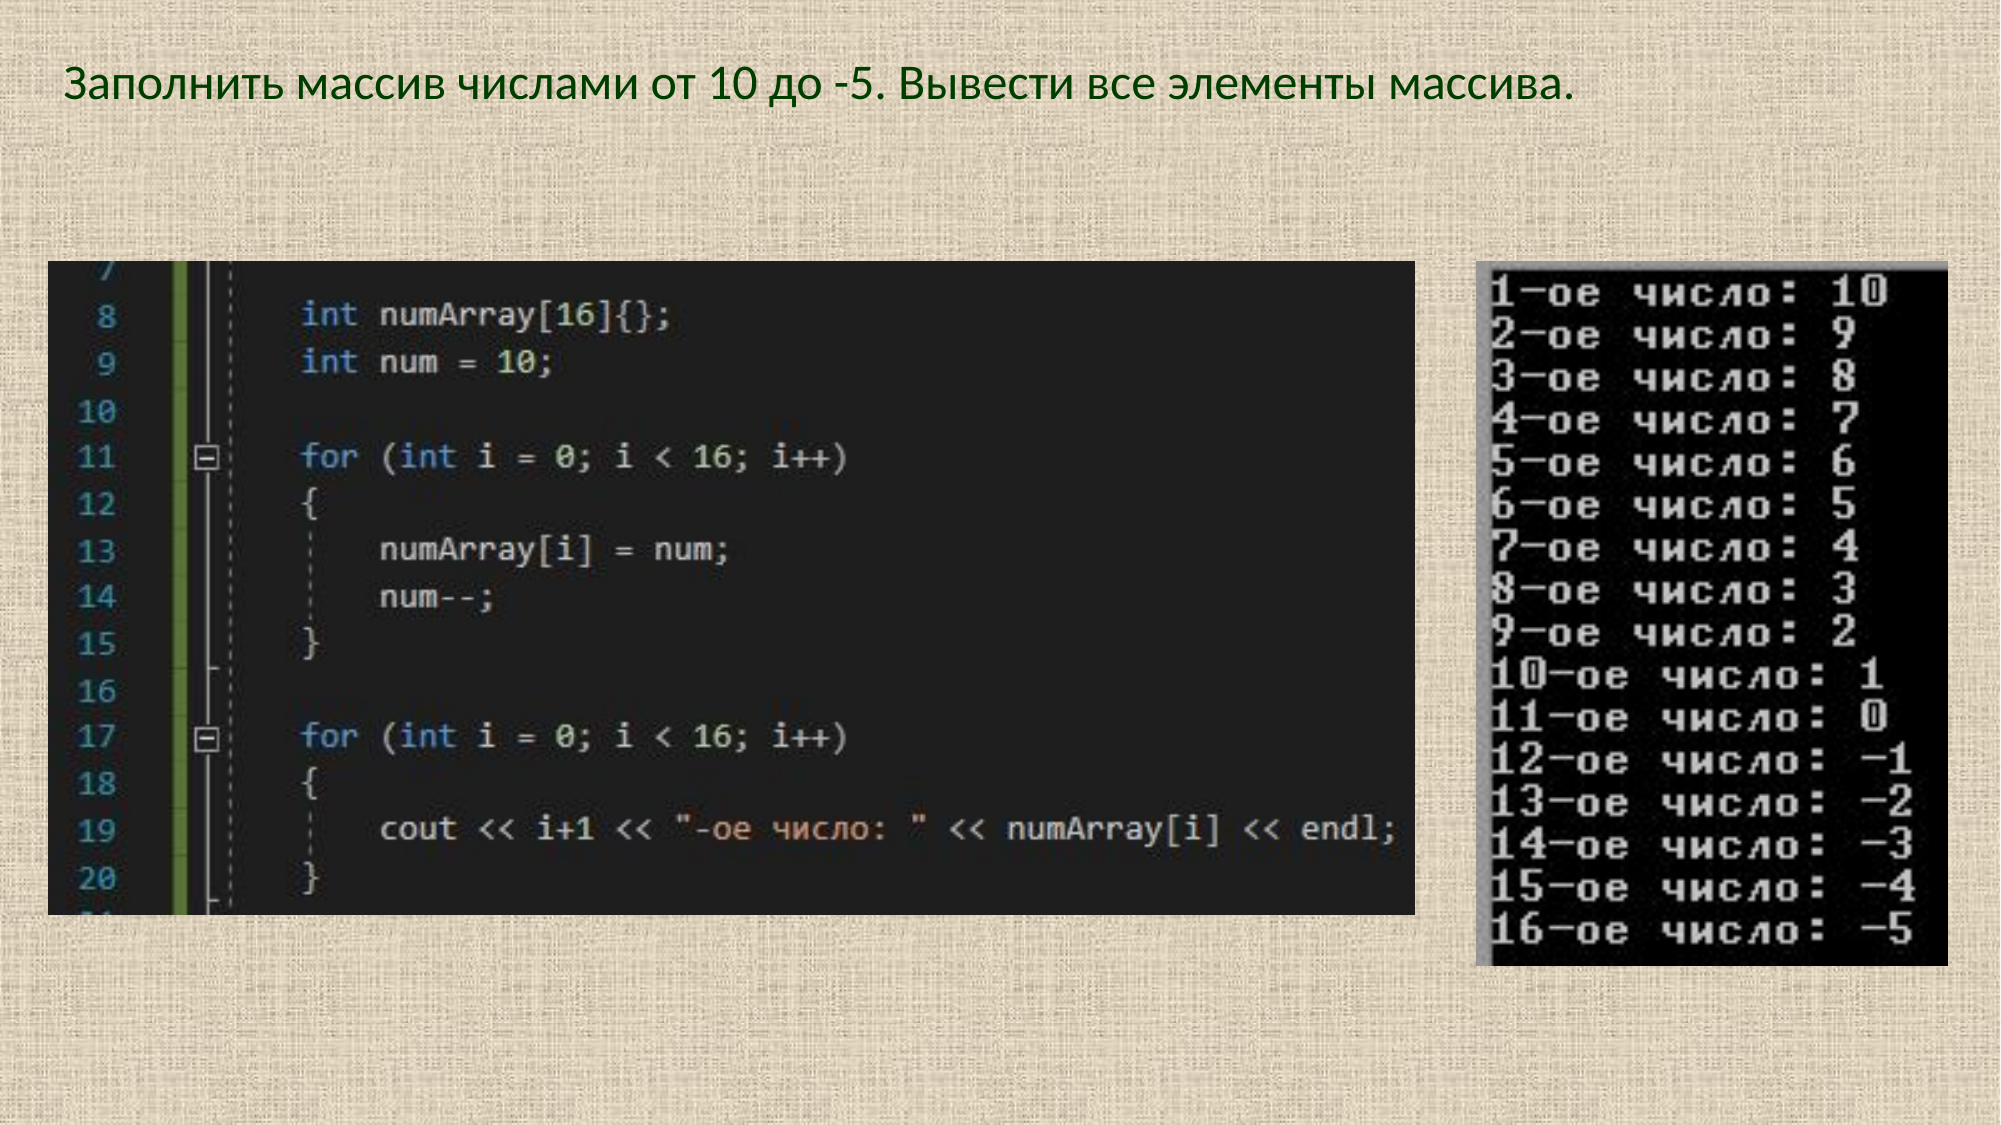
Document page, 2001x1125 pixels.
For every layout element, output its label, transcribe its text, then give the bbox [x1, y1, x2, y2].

picture [0, 0, 2001, 1125]
text_box Заполнить массив числами от 10 до -5. Вывести все элементы массива. [48, 42, 1948, 118]
